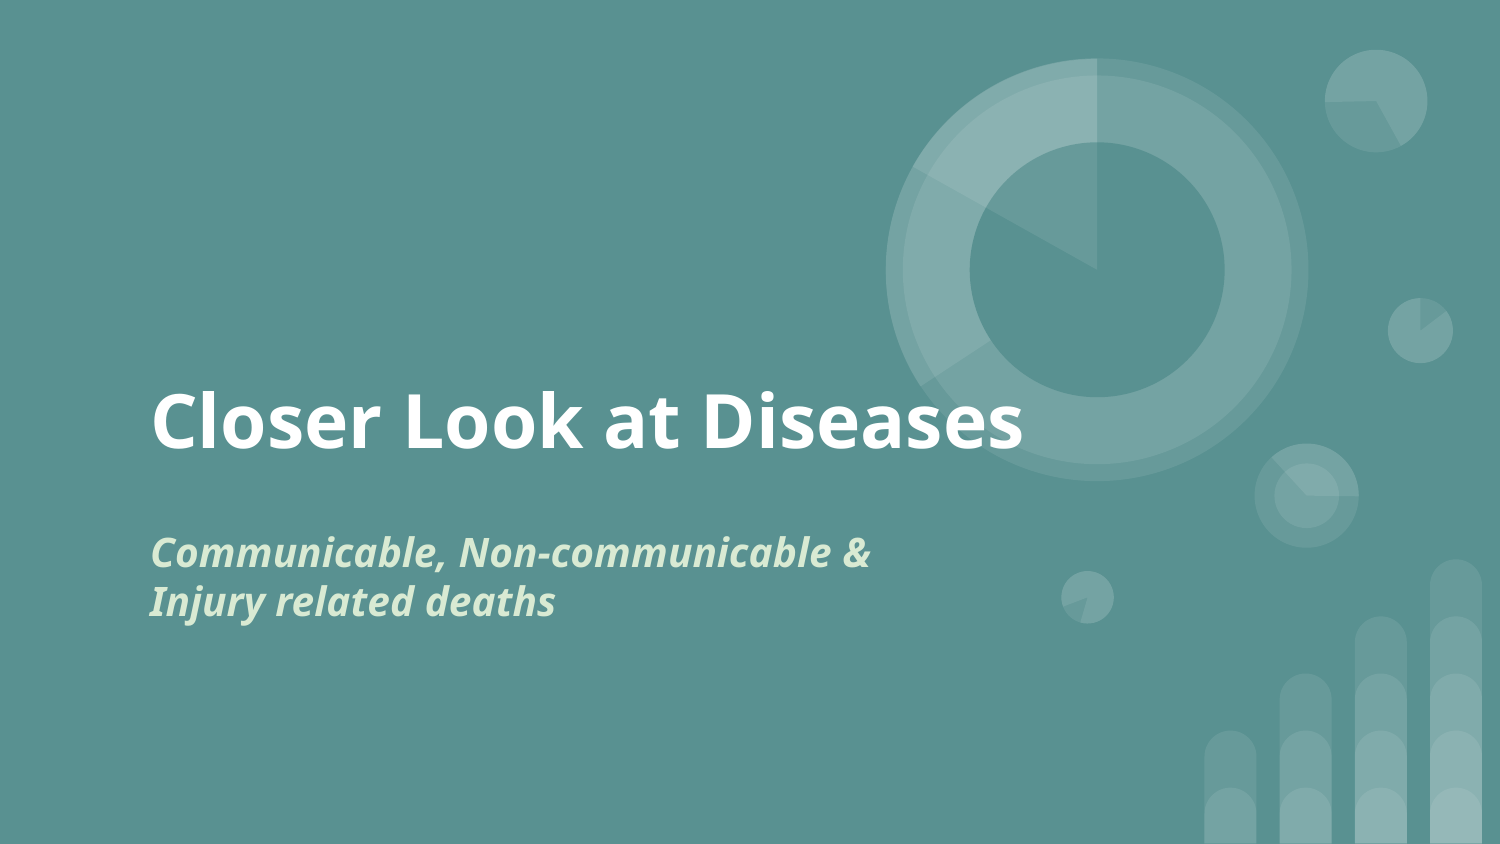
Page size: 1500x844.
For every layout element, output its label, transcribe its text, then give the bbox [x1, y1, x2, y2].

title Closer Look at Diseases [135, 264, 1176, 572]
subtitle Communicable, Non-communicable & Injury related deaths [135, 511, 997, 626]
